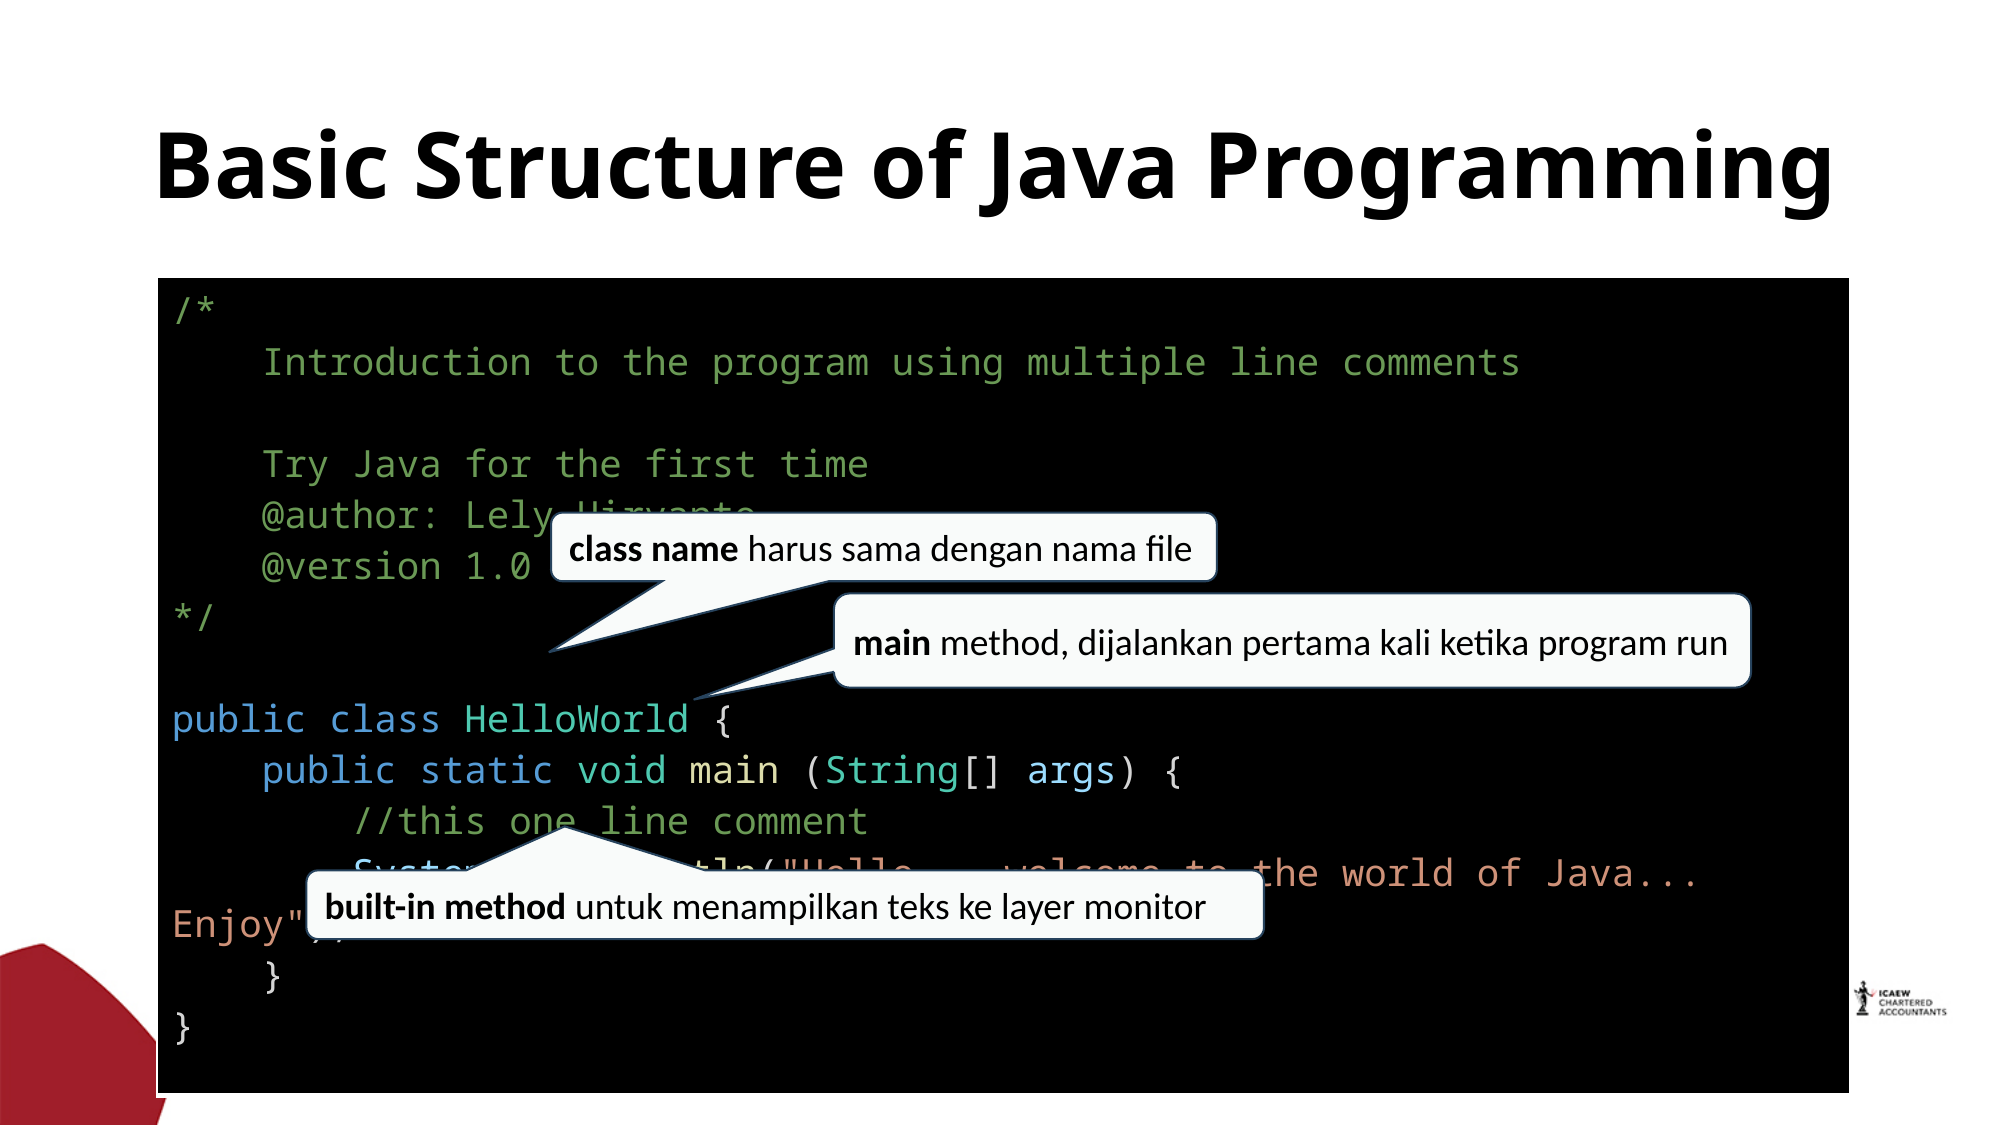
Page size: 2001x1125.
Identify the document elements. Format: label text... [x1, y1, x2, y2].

text_box built-in method untuk menampilkan teks ke layer monitor [305, 825, 1266, 941]
text_box main method, dijalankan pertama kali ketika program run [693, 592, 1753, 701]
title Basic Structure of Java Programming [137, 59, 1863, 278]
text_box class name harus sama dengan nama file [548, 511, 1218, 654]
picture [0, 0, 2001, 1125]
table_header /* Introduction to the program using multiple line comments Try Java for the first time @author: Lely Hiryanto @version 1.0 */ public class HelloWorld { public static void main (String[] args) { //this one line comment System.out.println("Hello... welcome to the world of Java... Enjoy"); } } [158, 278, 1849, 1093]
